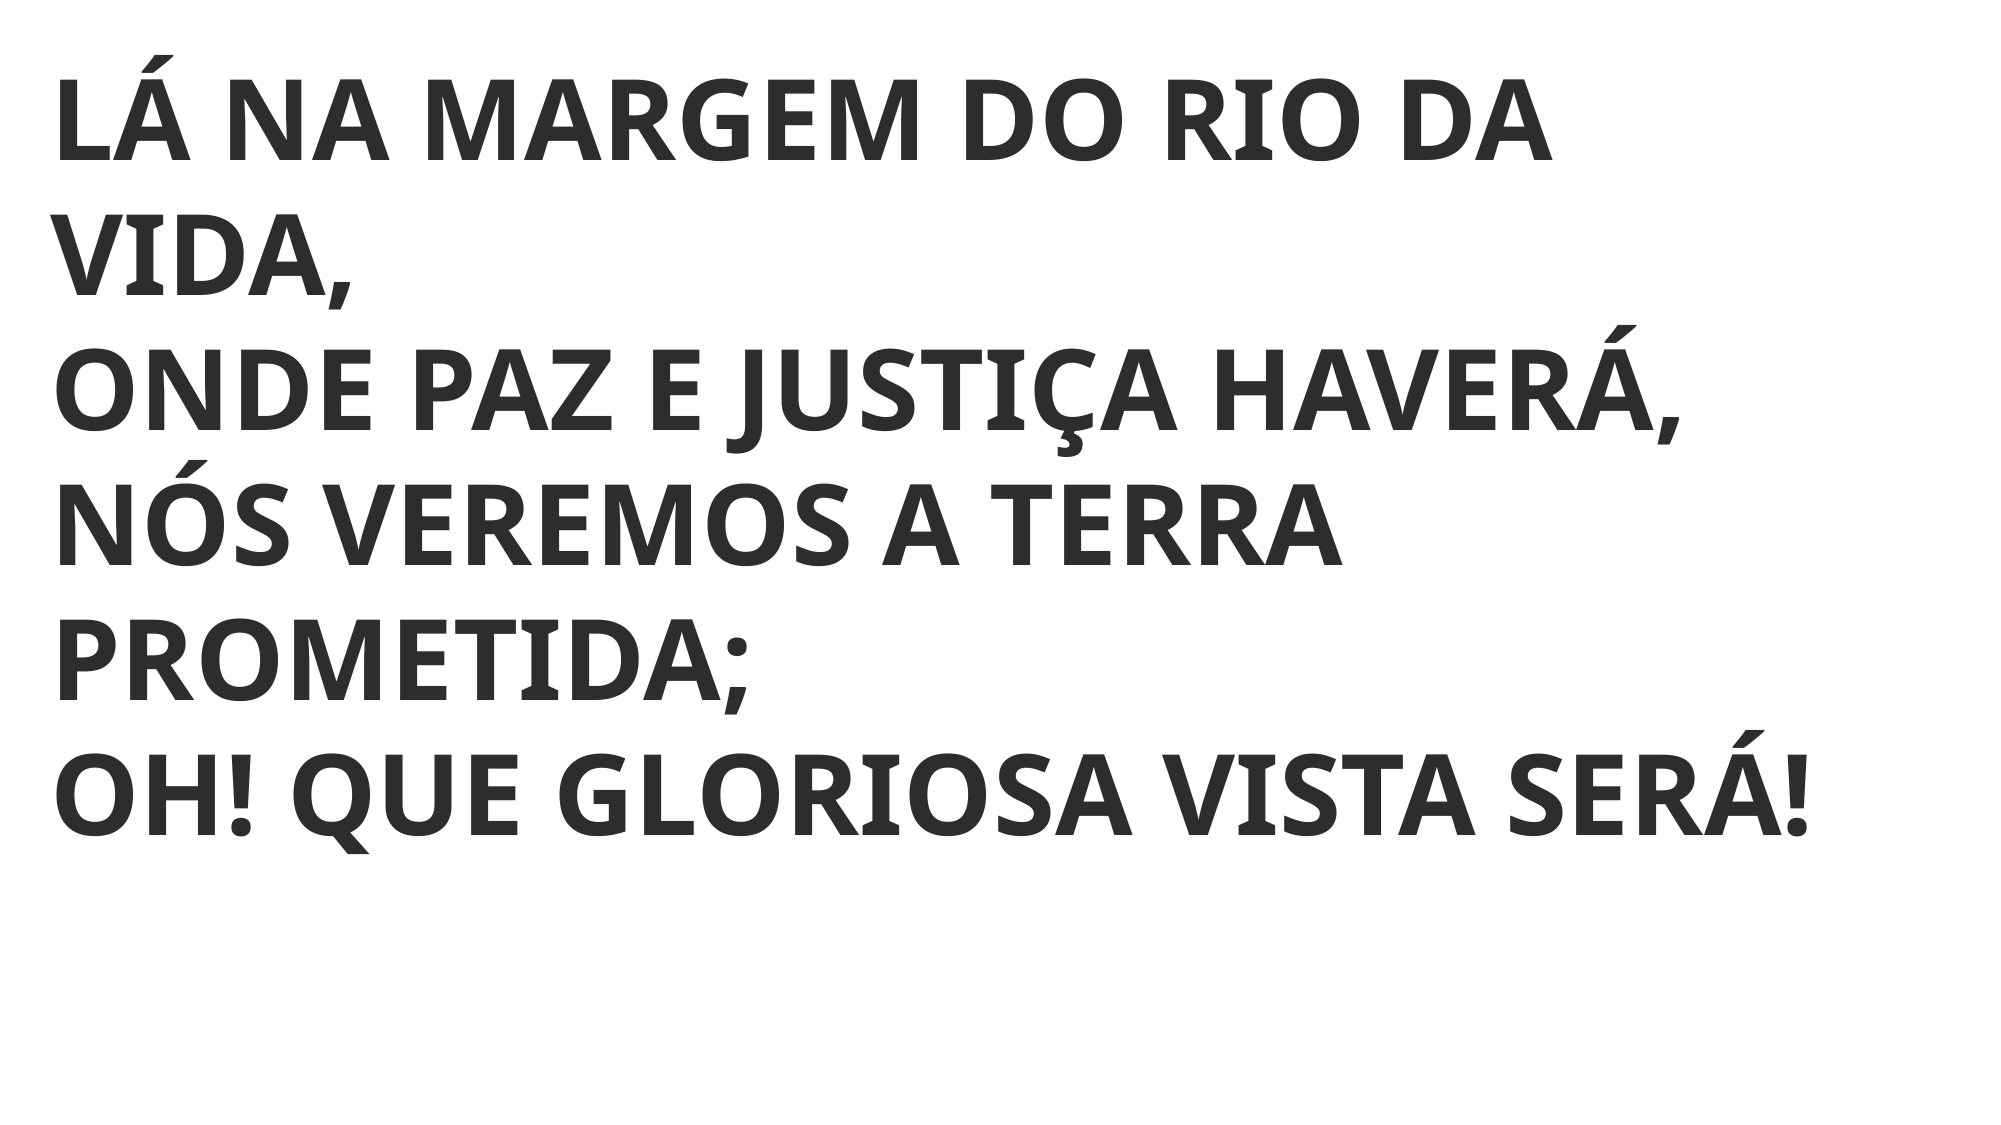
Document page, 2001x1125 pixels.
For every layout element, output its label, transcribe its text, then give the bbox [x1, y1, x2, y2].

text_box LÁ NA MARGEM DO RIO DA VIDA, ONDE PAZ E JUSTIÇA HAVERÁ, NÓS VEREMOS A TERRA PROMETIDA; OH! QUE GLORIOSA VISTA SERÁ! [35, 40, 1900, 866]
